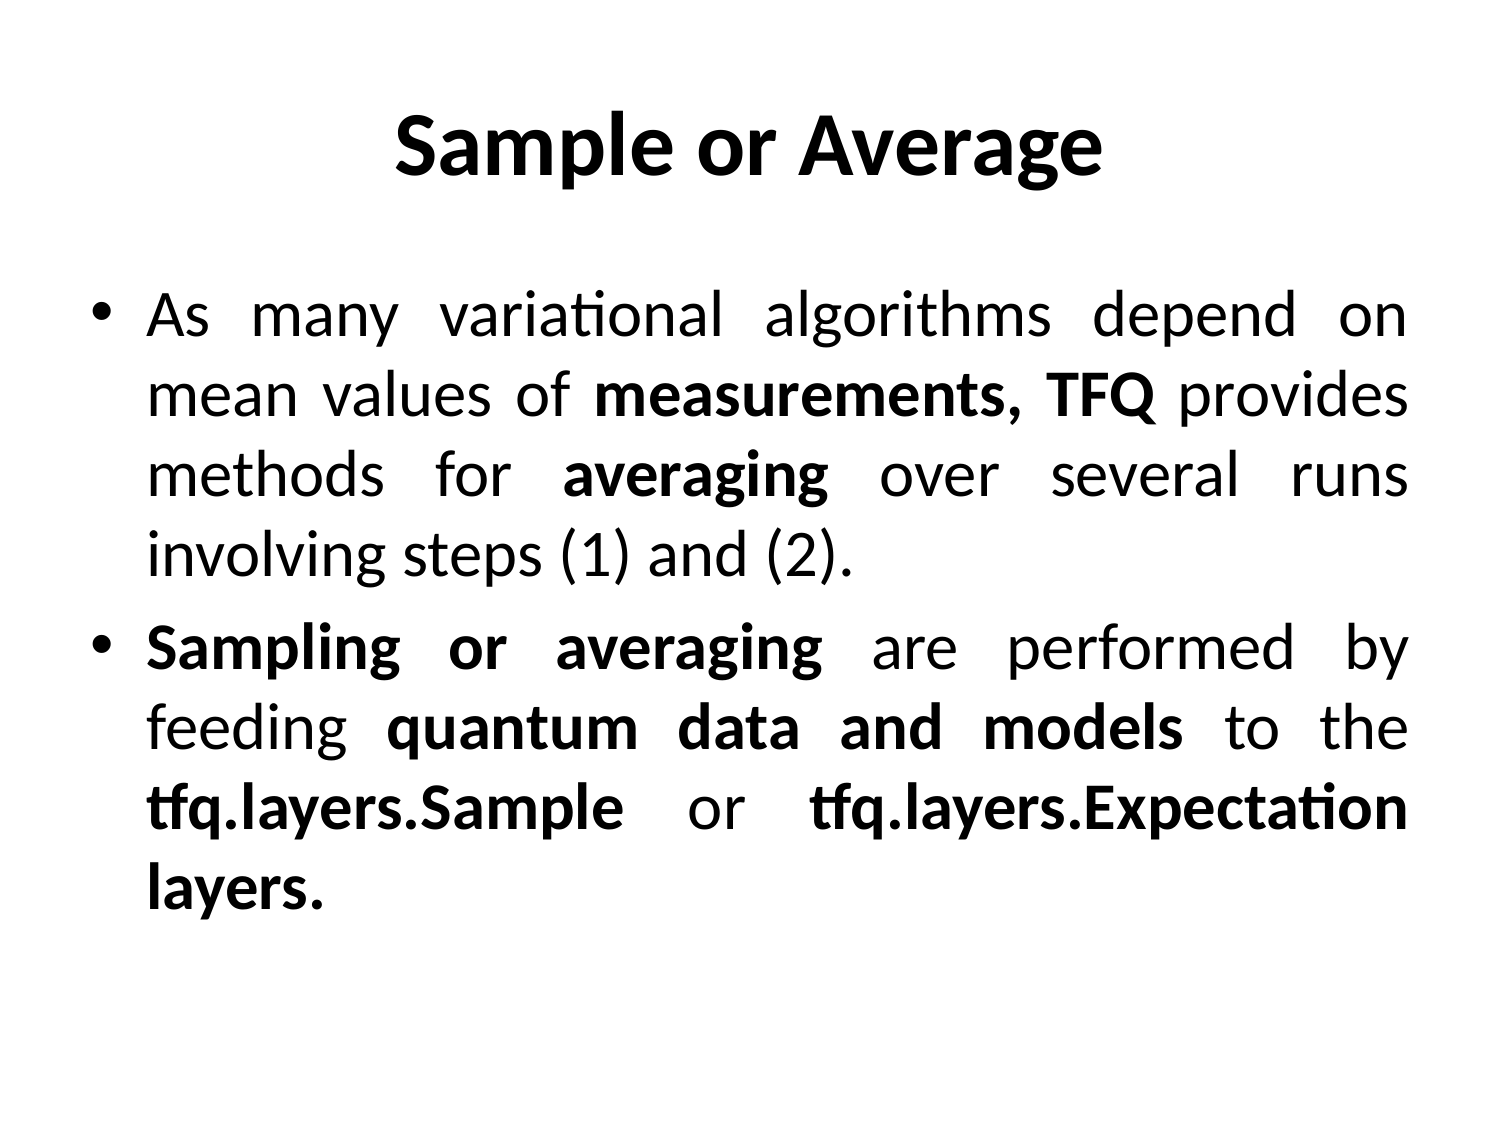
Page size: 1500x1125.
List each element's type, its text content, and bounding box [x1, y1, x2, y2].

title Sample or Average [75, 45, 1425, 233]
list As many variational algorithms depend on mean values of measurements, TFQ provides methods for averaging over several runs involving steps (1) and (2). Sampling or averaging are performed by feeding quantum data and models to the tfq.layers.Sample or tfq.layers.Expectation layers. [75, 262, 1425, 1005]
